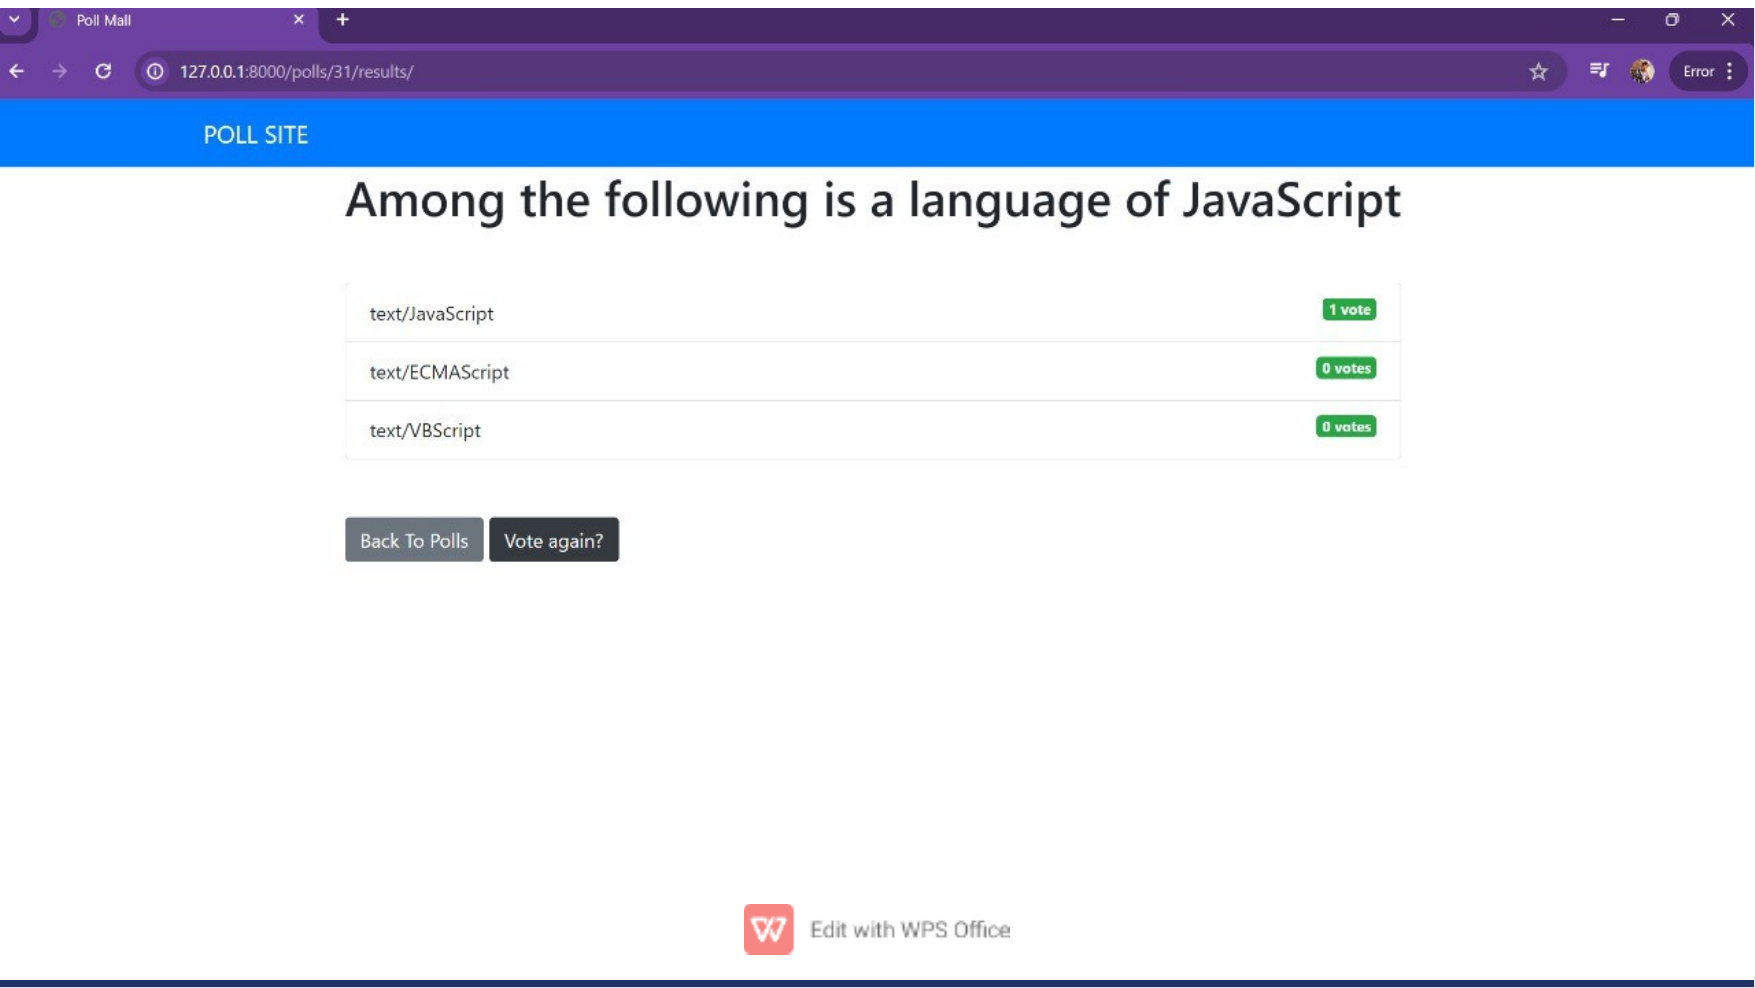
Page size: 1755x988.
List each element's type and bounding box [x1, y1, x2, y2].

text_box [0, 8, 1755, 980]
